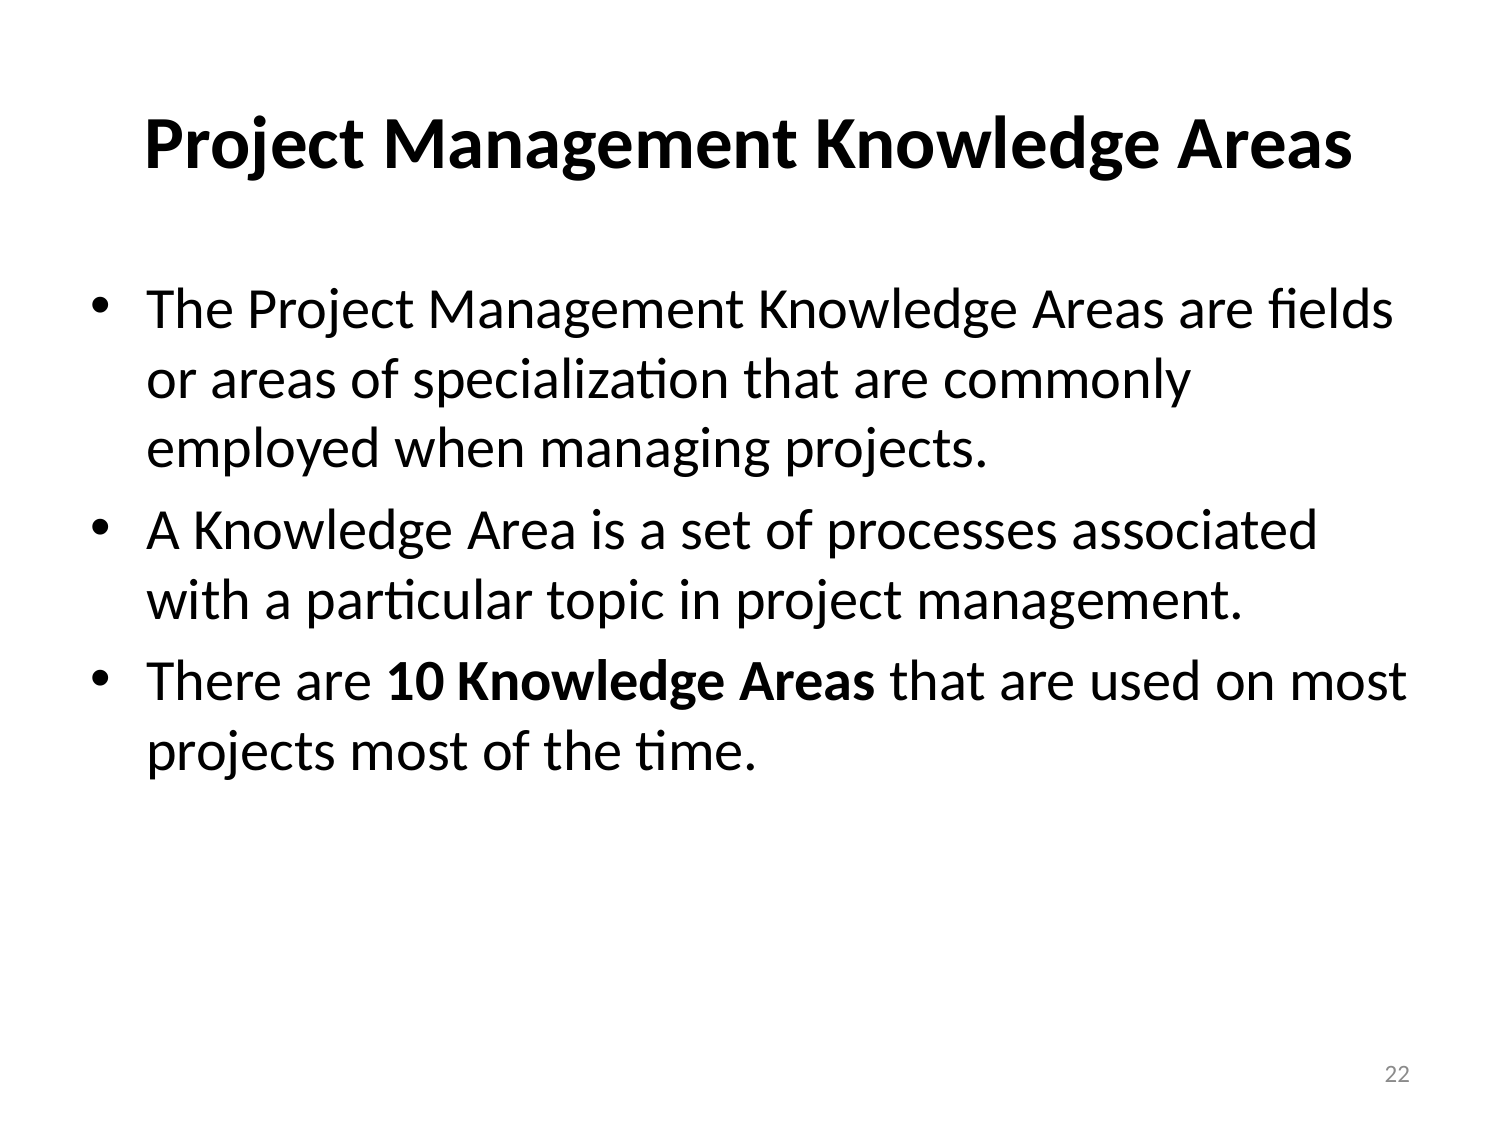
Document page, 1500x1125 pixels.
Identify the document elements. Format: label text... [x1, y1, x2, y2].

title Project Management Knowledge Areas [75, 45, 1425, 233]
slide_number 22 [1074, 1042, 1425, 1103]
list The Project Management Knowledge Areas are fields or areas of specialization that are commonly employed when managing projects. A Knowledge Area is a set of processes associated with a particular topic in project management. There are 10 Knowledge Areas that are used on most projects most of the time. [75, 262, 1425, 1005]
